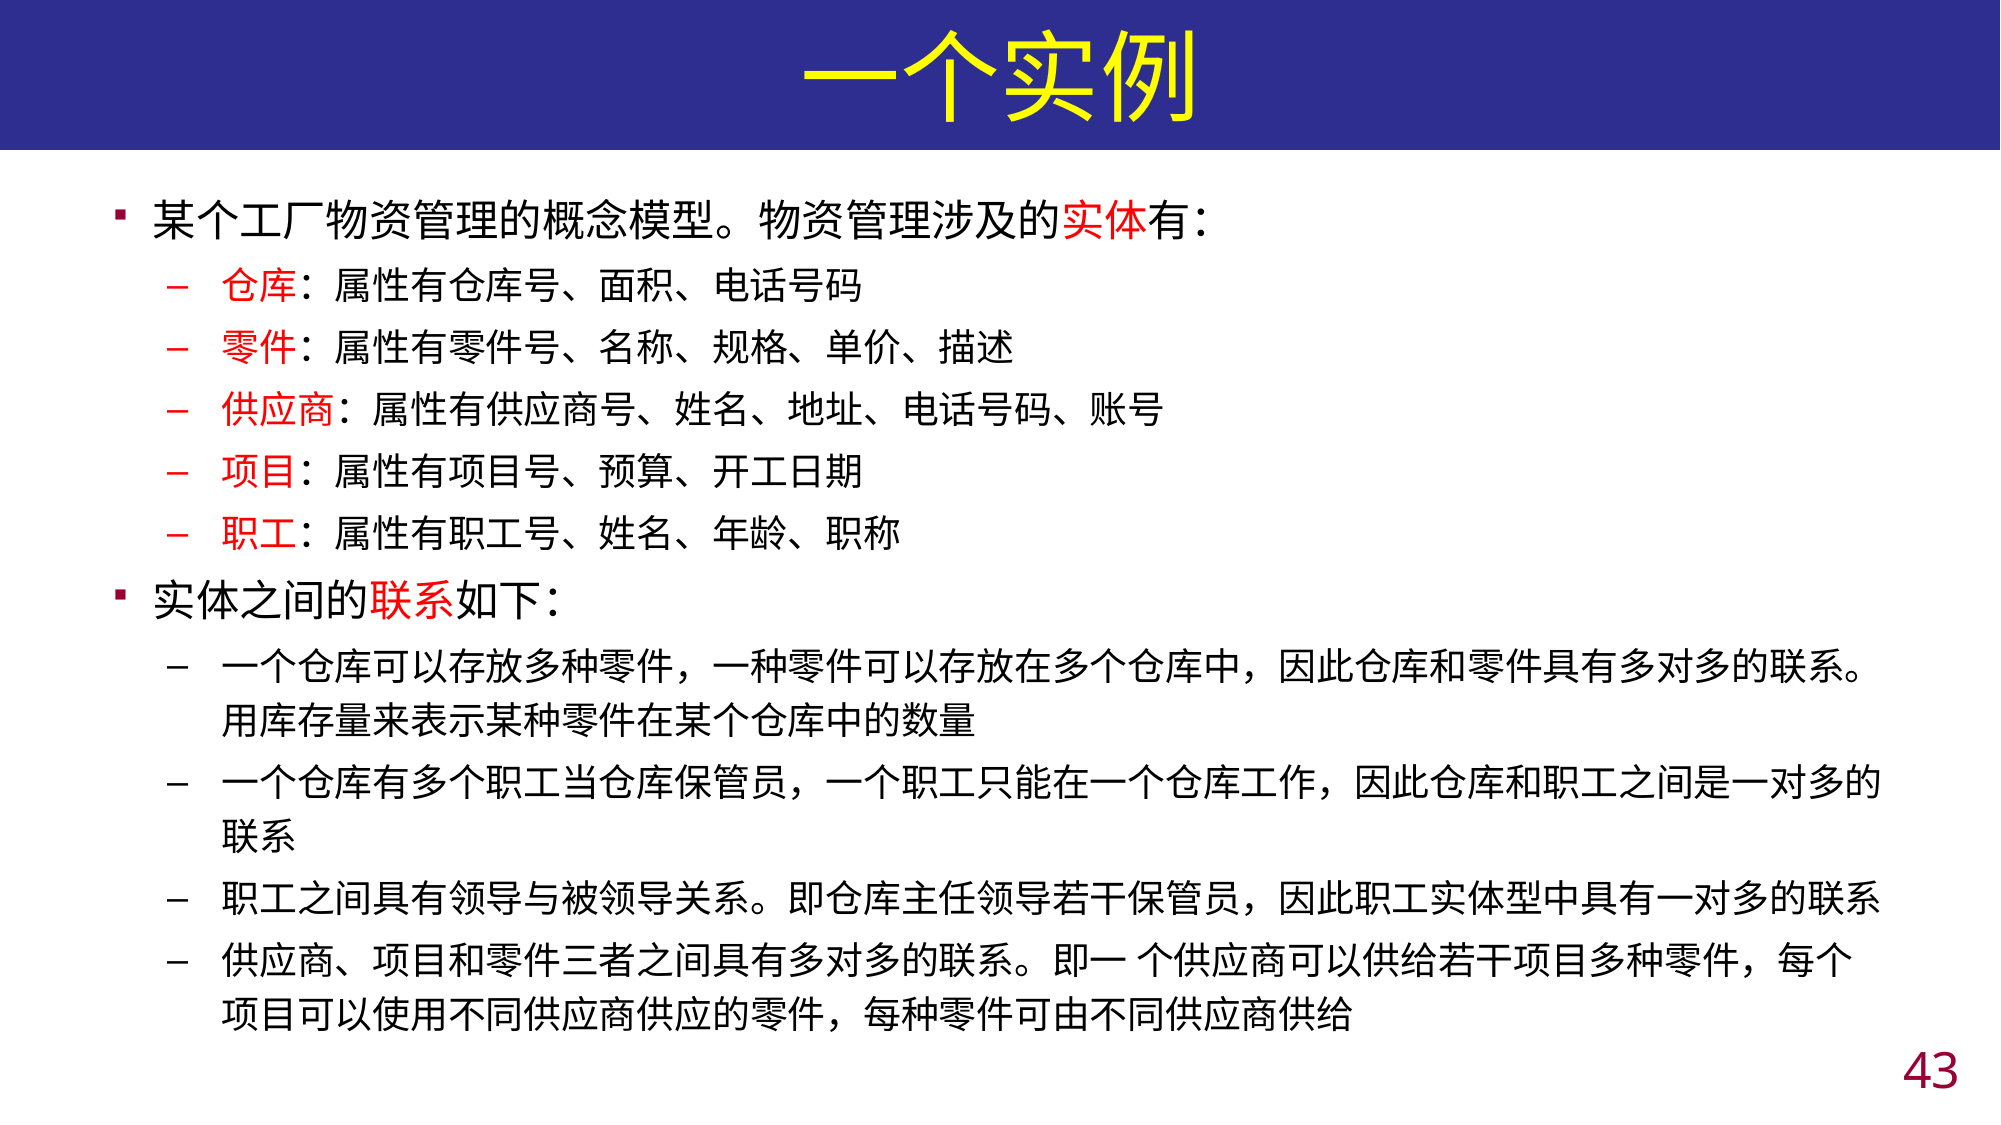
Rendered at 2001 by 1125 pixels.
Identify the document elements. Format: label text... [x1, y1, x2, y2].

title 一个实例 [0, 0, 2000, 150]
slide_number 42 [1550, 1048, 1975, 1096]
list 某个工厂物资管理的概念模型。物资管理涉及的实体有： 仓库：属性有仓库号、面积、电话号码 零件：属性有零件号、名称、规格、单价、描述 供应商：属性有供应商号、姓名、地址、电话号码、账号 项目：属性有项目号、预算、开工日期 职工：属性有职工号、姓名、年龄、职称 实体之间的联系如下： 一个仓库可以存放多种零件，一种零件可以存放在多个仓库中，因此仓库和零件具有多对多的联系。用库存量来表示某种零件在某个仓库中的数量 一个仓库有多个职工当仓库保管员，一个职工只能在一个仓库工作，因此仓库和职工之间是一对多的联系 职工之间具有领导与被领导关系。即仓库主任领导若干保管员，因此职工实体型中具有一对多的联系 供应商、项目和零件三者之间具有多对多的联系。即一 个供应商可以供给若干项目多种零件，每个项目可以使用不同供应商供应的零件，每种零件可由不同供应商供给 [97, 174, 1904, 1073]
